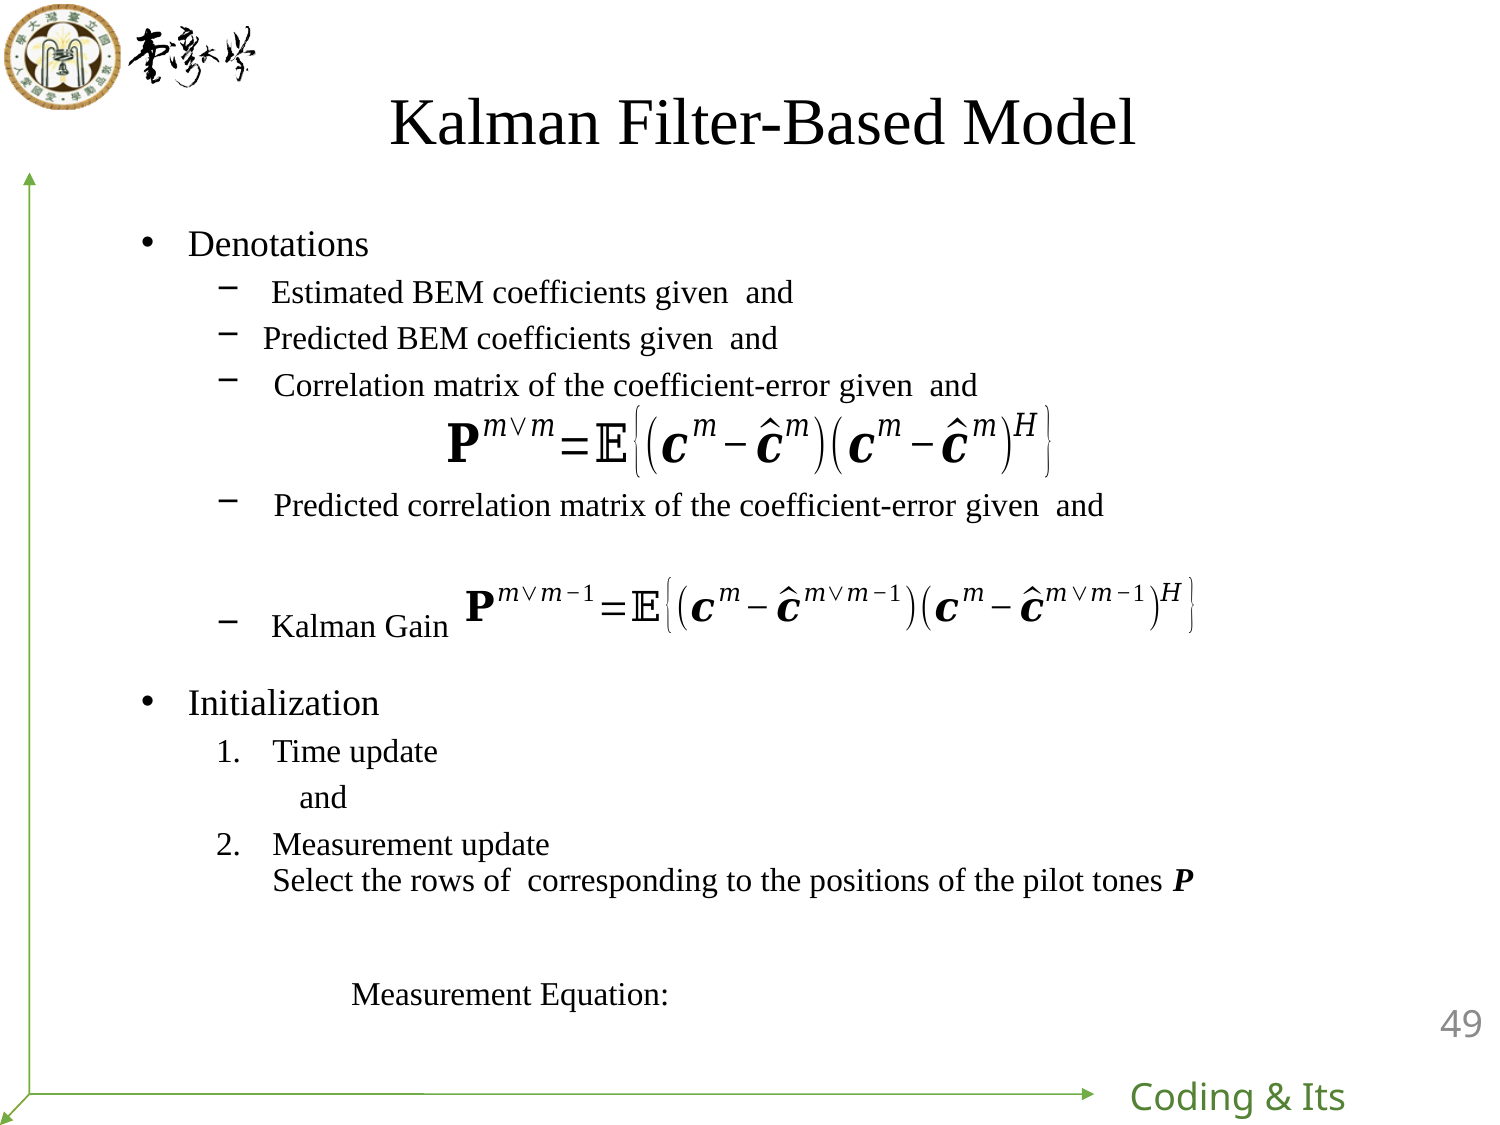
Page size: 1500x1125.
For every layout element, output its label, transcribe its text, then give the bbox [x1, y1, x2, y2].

picture [3, 3, 261, 111]
title Kalman Filter-Based Model [126, 29, 1402, 217]
